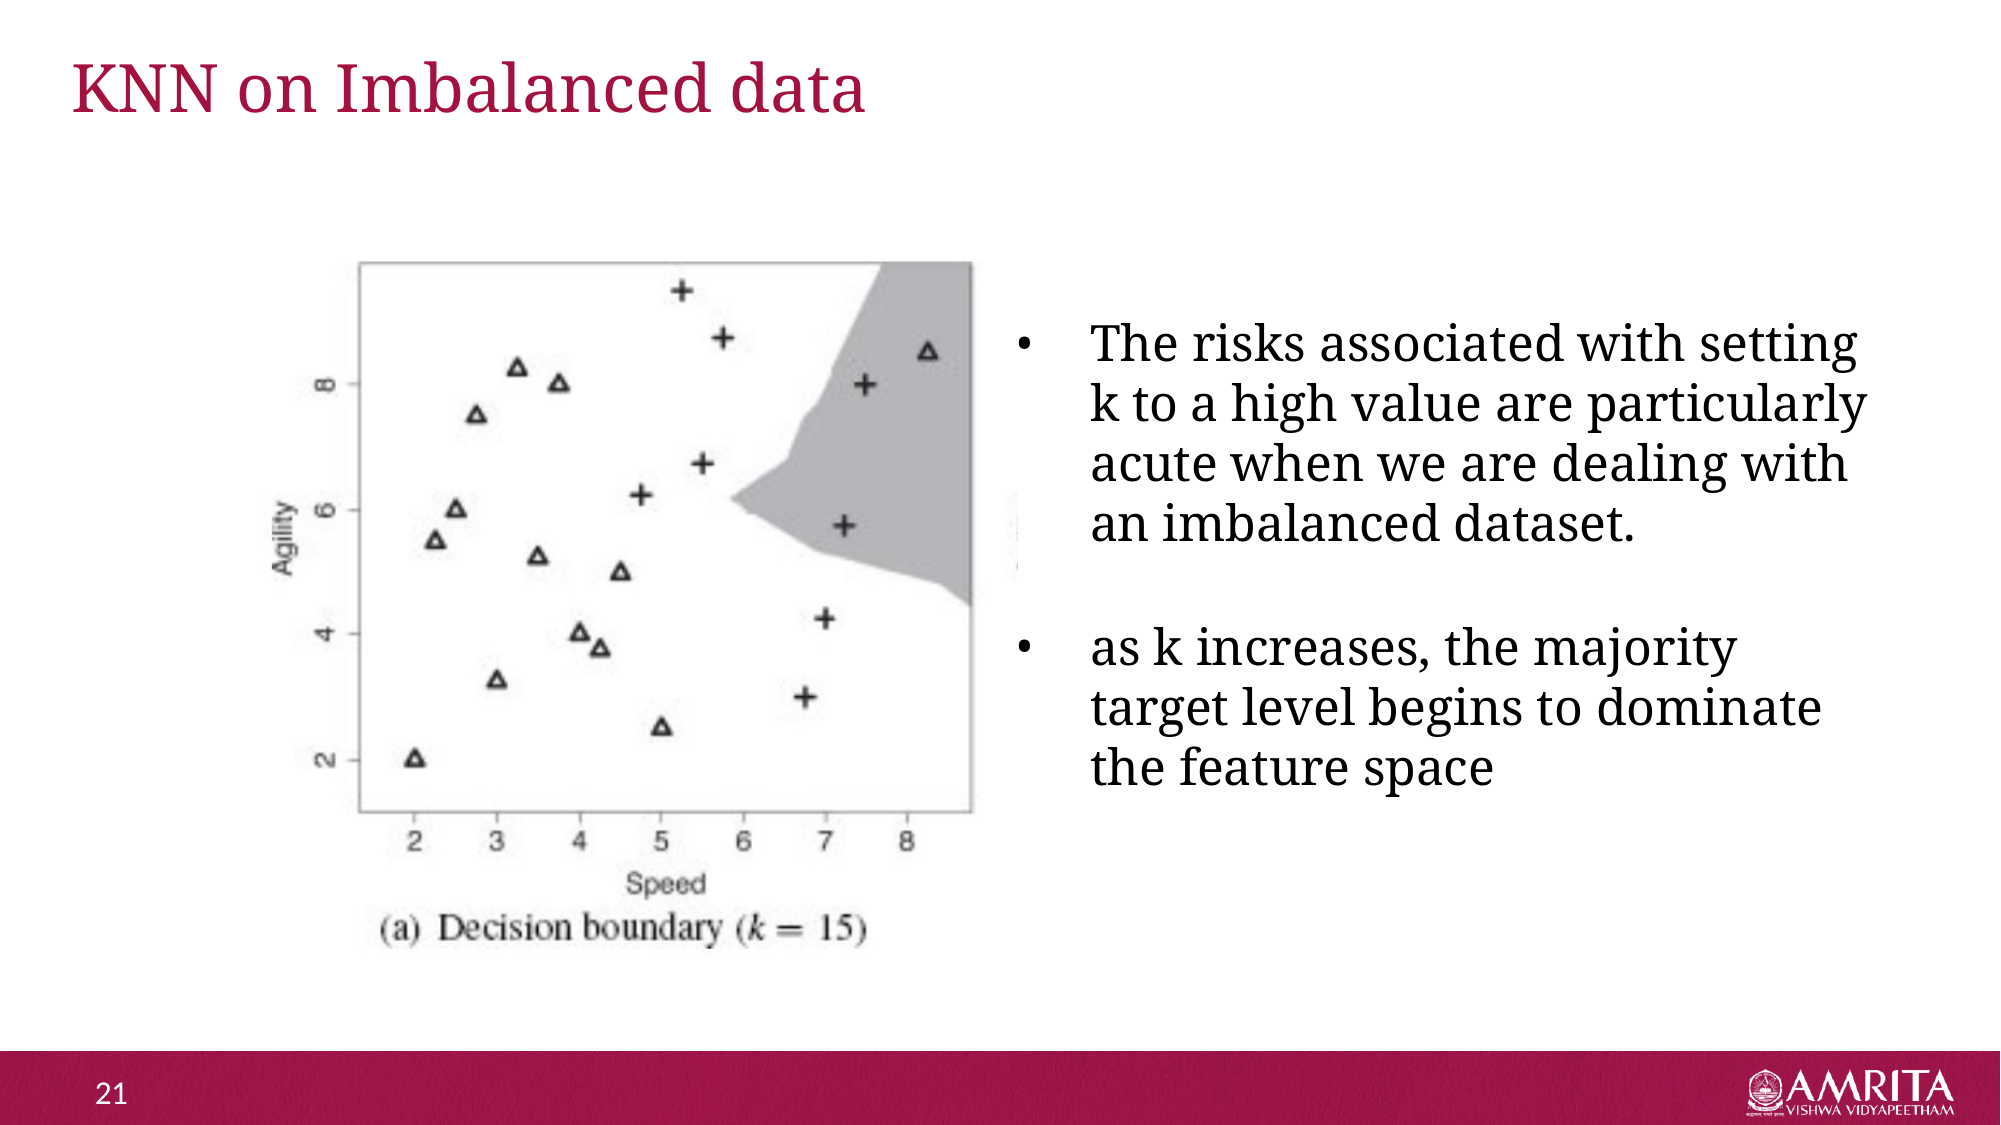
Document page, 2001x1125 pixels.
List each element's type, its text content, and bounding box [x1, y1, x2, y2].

title KNN on Imbalanced data [68, 43, 1564, 234]
slide_number 21 [88, 1077, 137, 1125]
picture [263, 259, 1018, 959]
picture [0, 1051, 2000, 1125]
text_box The risks associated with setting k to a high value are particularly acute when we are dealing with an imbalanced dataset. as k increases, the majority target level begins to dominate the feature space [1023, 309, 1900, 795]
